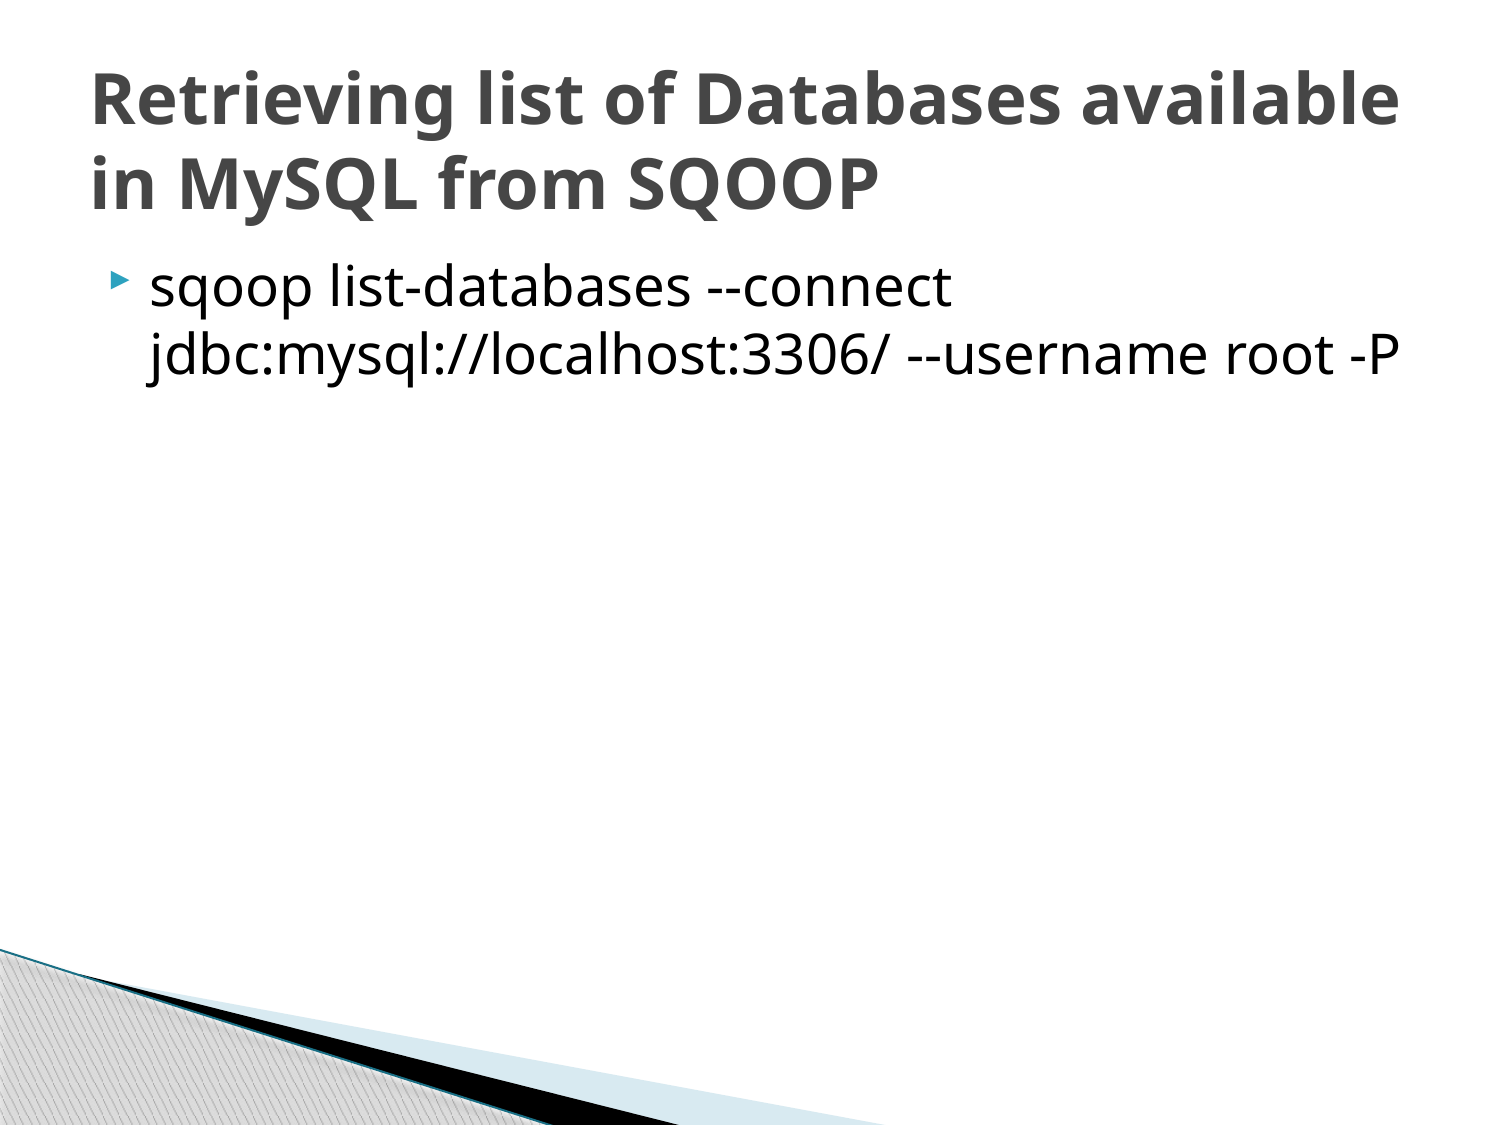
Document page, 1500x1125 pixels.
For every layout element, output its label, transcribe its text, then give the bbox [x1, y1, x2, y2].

title Retrieving list of Databases available in MySQL from SQOOP [75, 45, 1425, 233]
list sqoop list-databases --connect jdbc:mysql://localhost:3306/ --username root -P [75, 243, 1425, 986]
